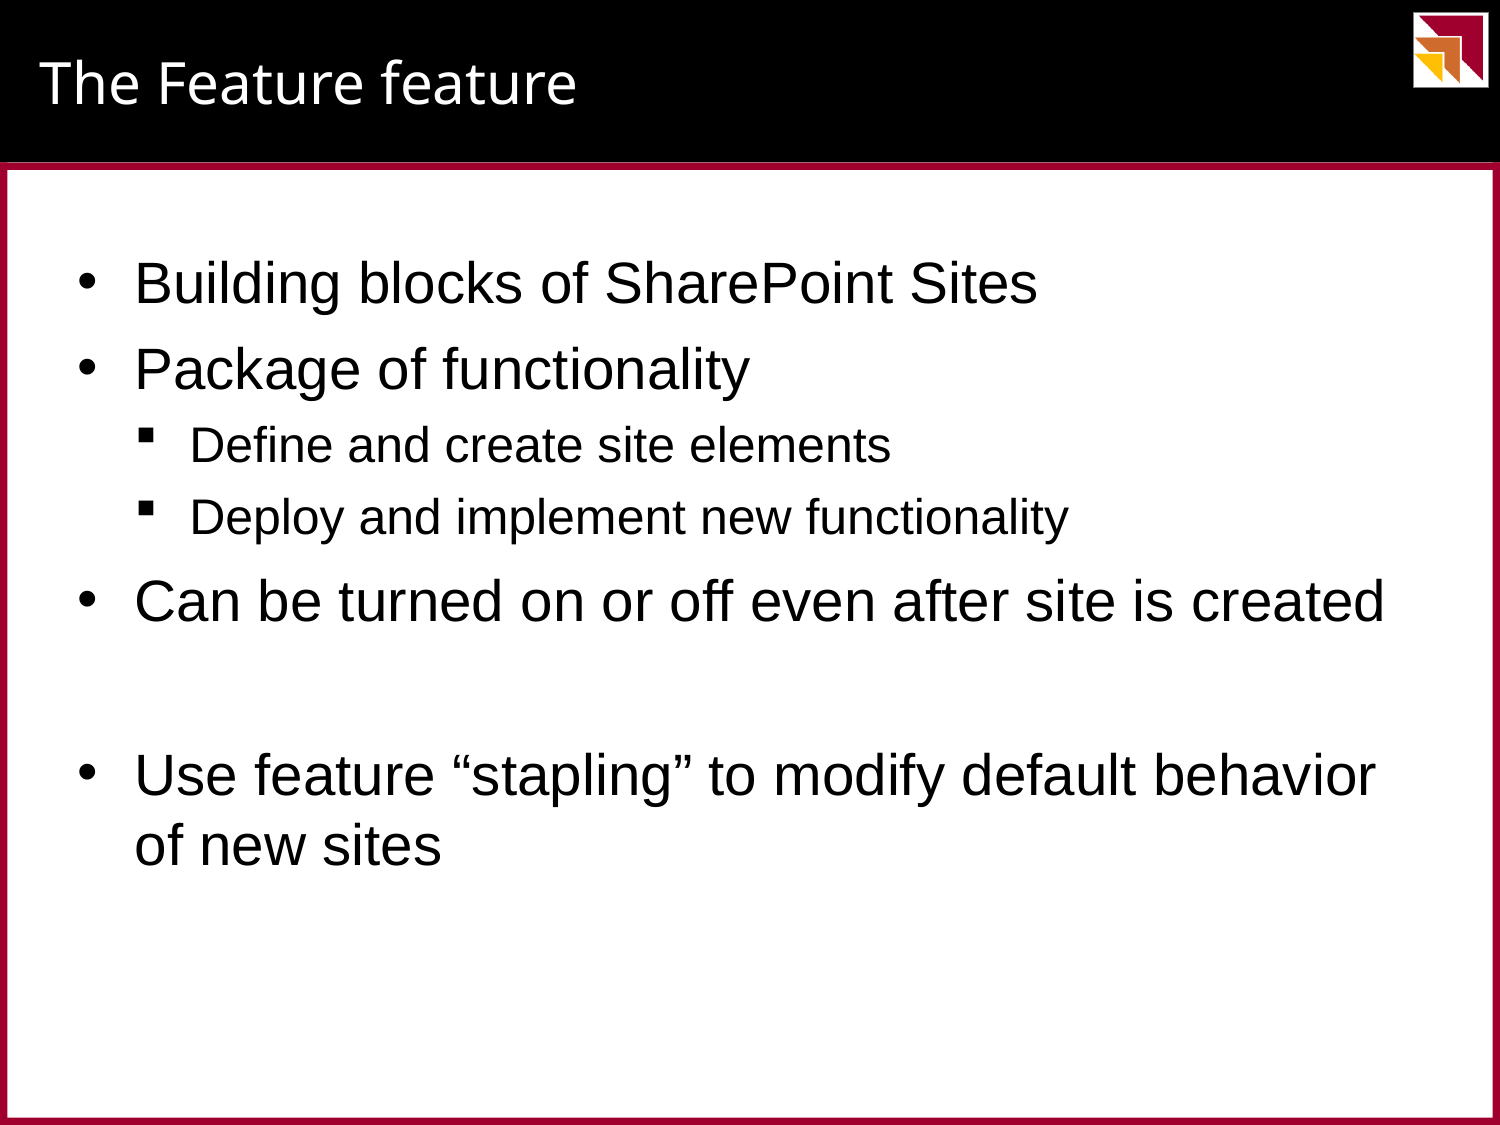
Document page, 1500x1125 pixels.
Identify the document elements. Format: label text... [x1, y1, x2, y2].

list Building blocks of SharePoint Sites Package of functionality Define and create site elements Deploy and implement new functionality Can be turned on or off even after site is created Use feature “stapling” to modify default behavior of new sites [62, 237, 1438, 1088]
picture [1414, 13, 1488, 87]
title The Feature feature [24, 0, 1400, 163]
